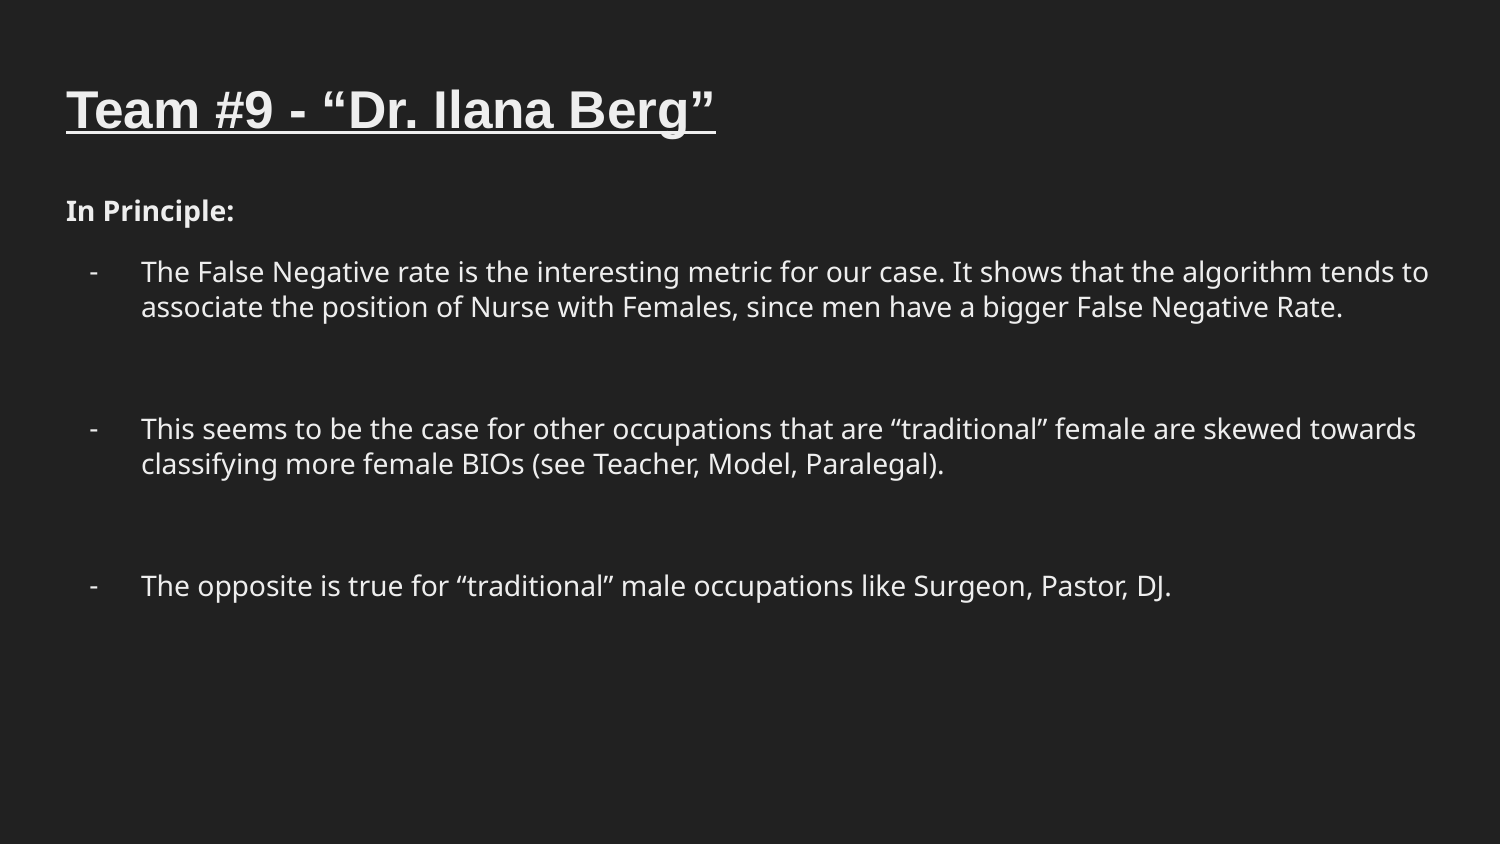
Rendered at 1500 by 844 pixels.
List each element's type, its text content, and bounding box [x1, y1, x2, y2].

title Team #9 - “Dr. Ilana Berg” [51, 60, 1449, 155]
list In Principle: The False Negative rate is the interesting metric for our case. It shows that the algorithm tends to associate the position of Nurse with Females, since men have a bigger False Negative Rate. This seems to be the case for other occupations that are “traditional” female are skewed towards classifying more female BIOs (see Teacher, Model, Paralegal). The opposite is true for “traditional” male occupations like Surgeon, Pastor, DJ. [51, 176, 1449, 737]
